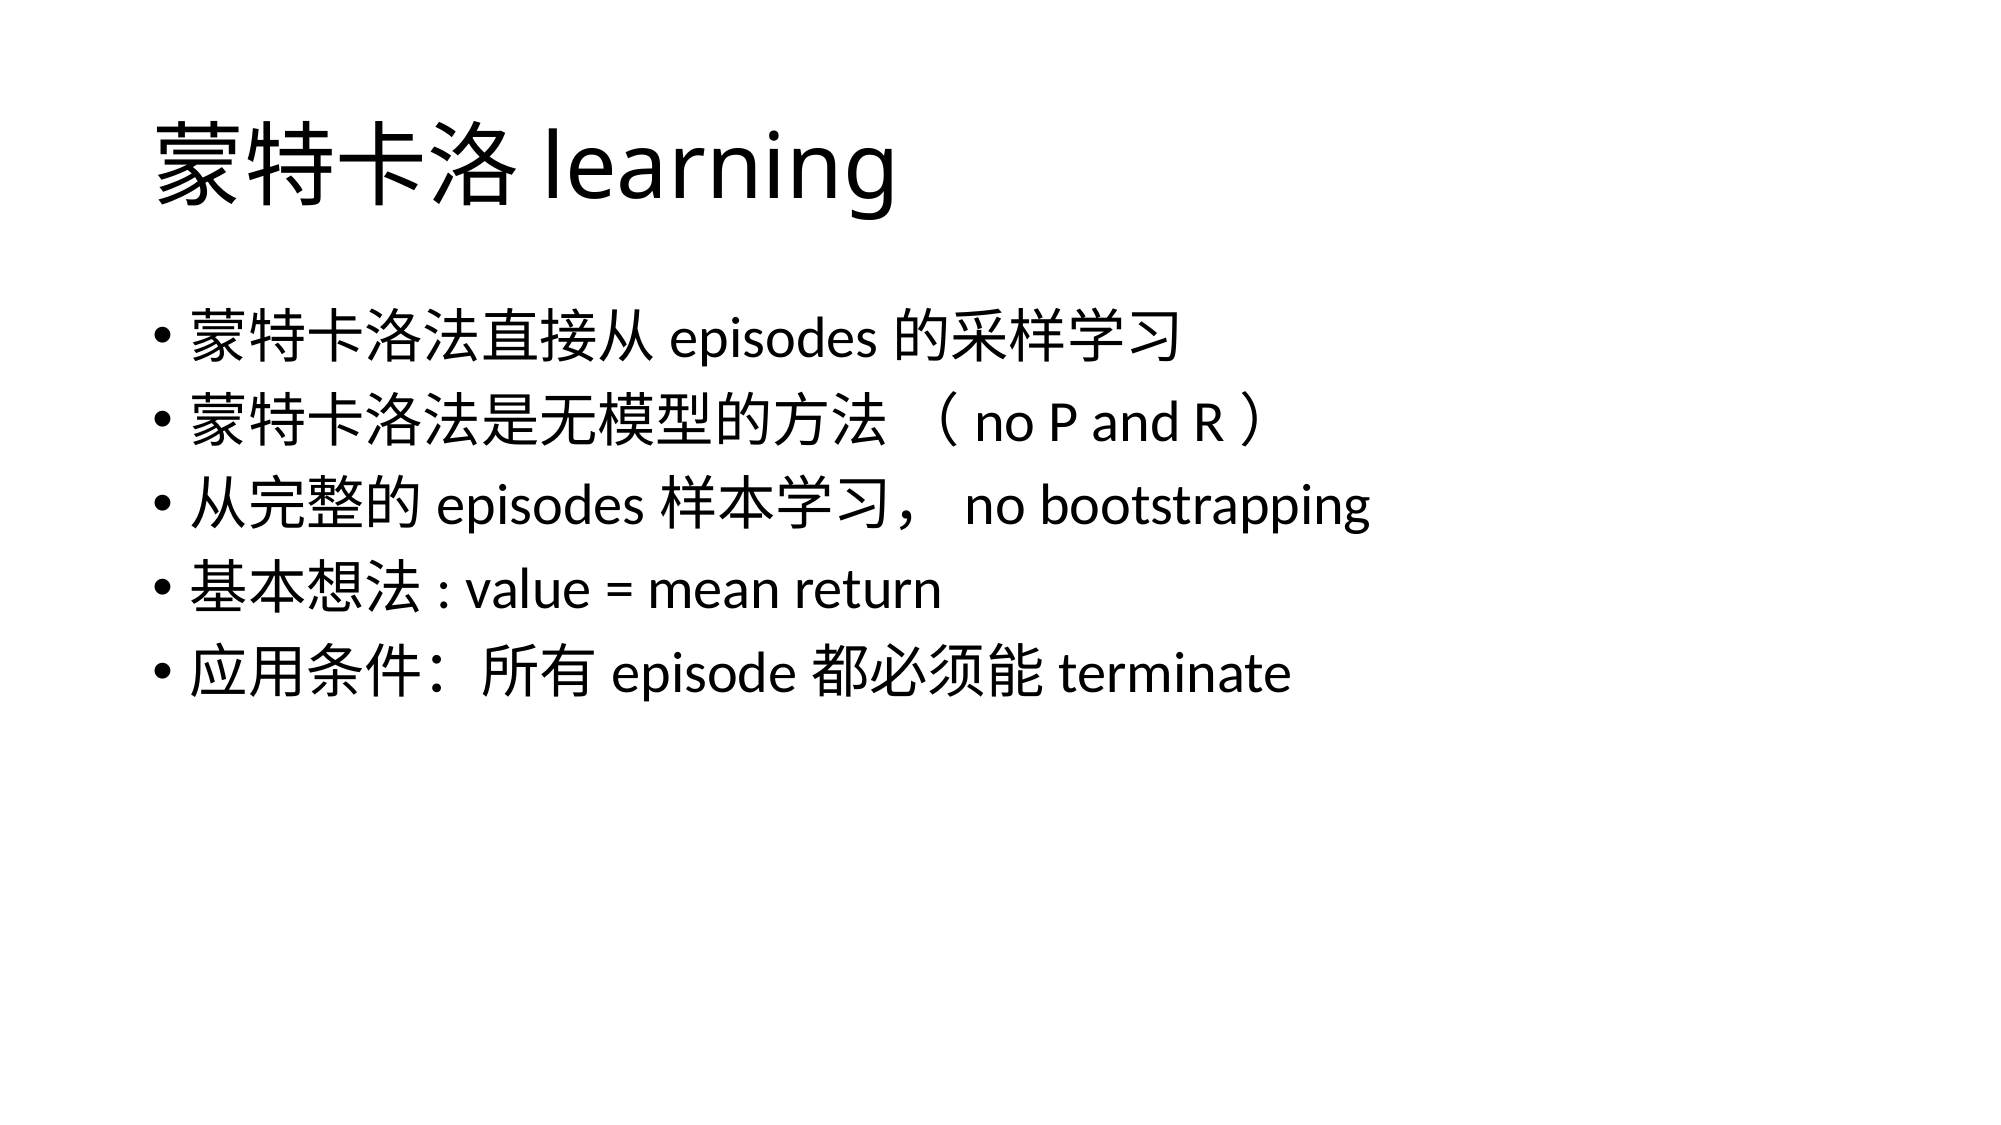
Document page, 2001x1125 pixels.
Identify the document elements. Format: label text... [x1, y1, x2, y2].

title 蒙特卡洛learning [137, 59, 1863, 278]
list 蒙特卡洛法直接从episodes的采样学习 蒙特卡洛法是无模型的方法 （no P and R） 从完整的episodes样本学习，no bootstrapping 基本想法: value = mean return 应用条件：所有episode都必须能terminate [137, 299, 1863, 1014]
